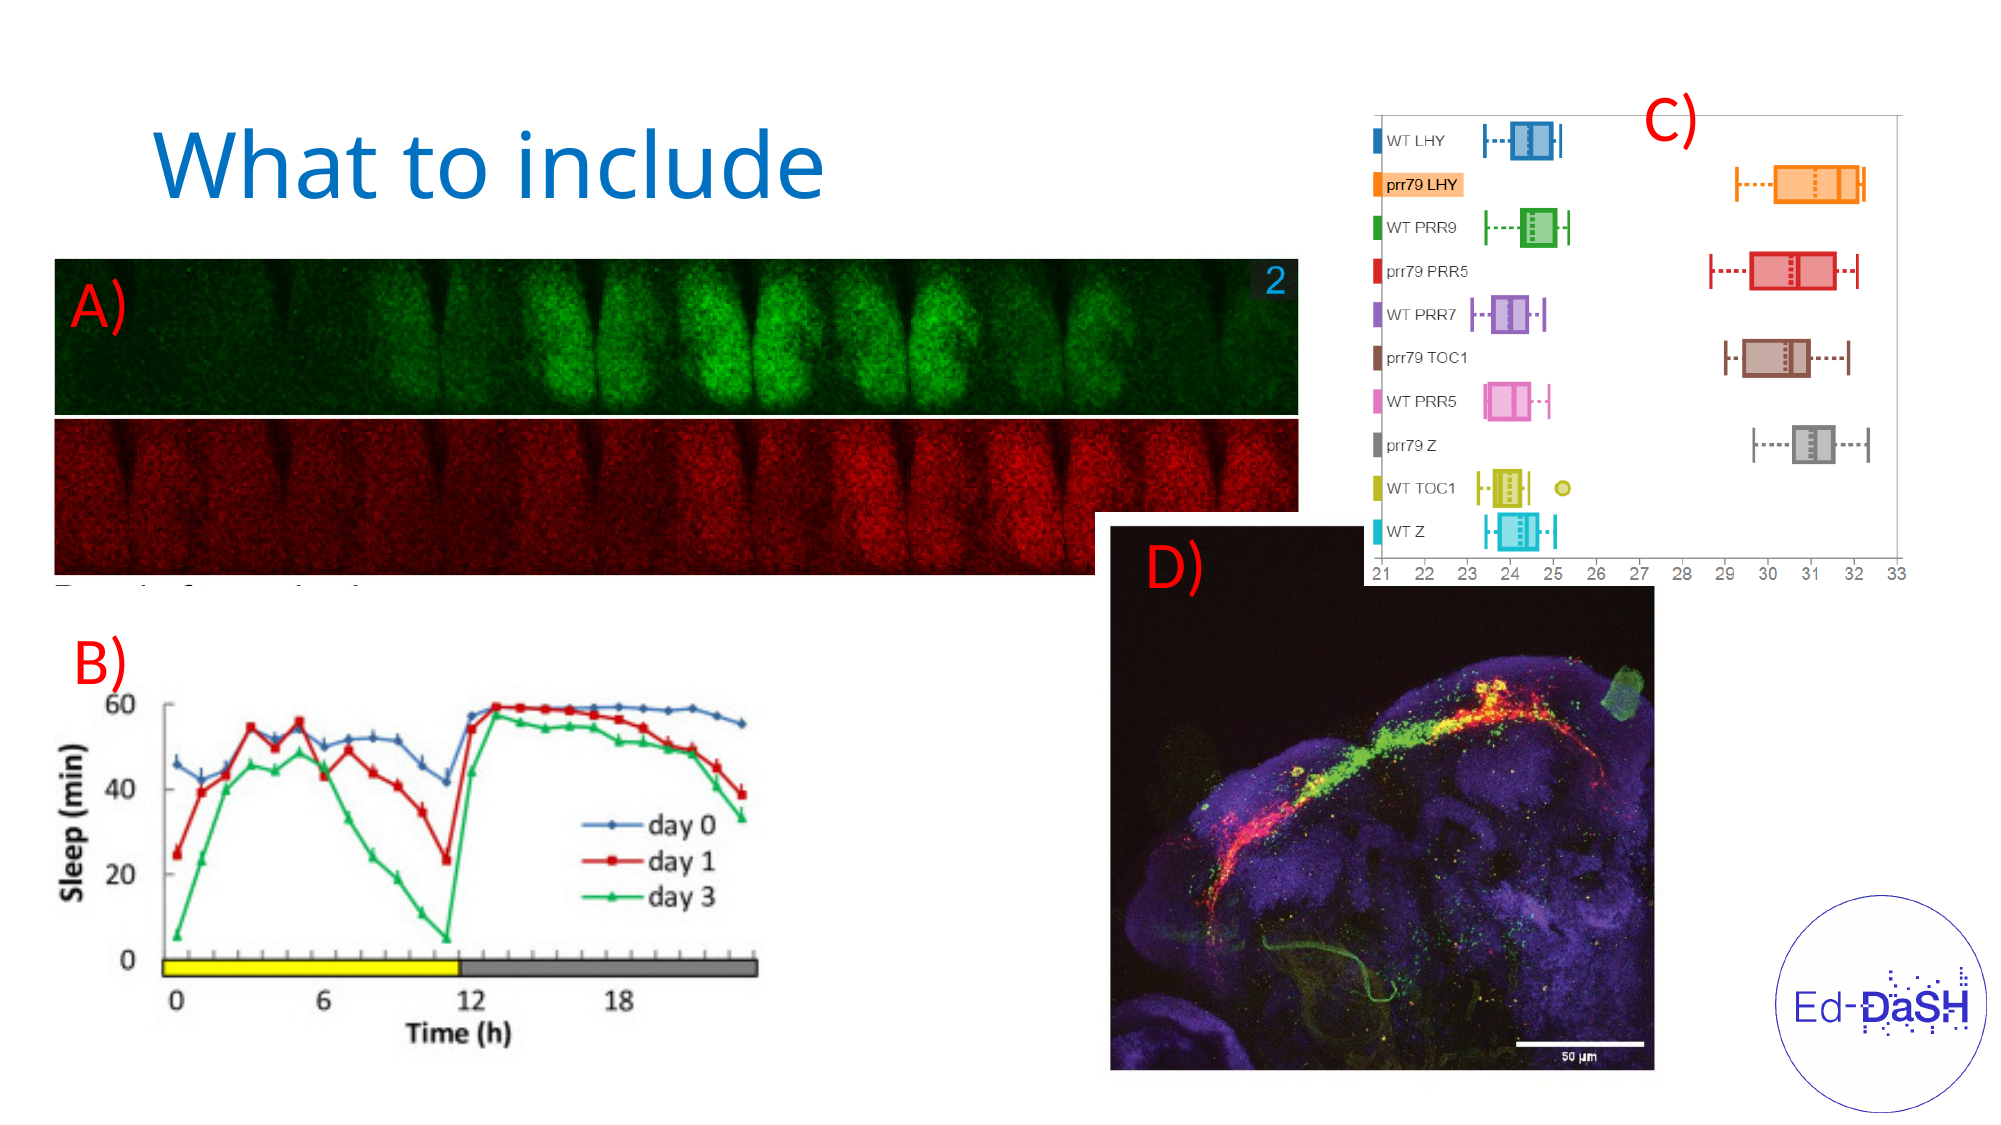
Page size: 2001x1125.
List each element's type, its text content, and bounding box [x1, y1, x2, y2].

text_box B) [58, 610, 145, 668]
picture [55, 668, 791, 1058]
picture [1775, 895, 1987, 1113]
title What to include [137, 59, 1863, 278]
text_box C) [1630, 67, 1716, 115]
picture [49, 115, 1908, 1091]
